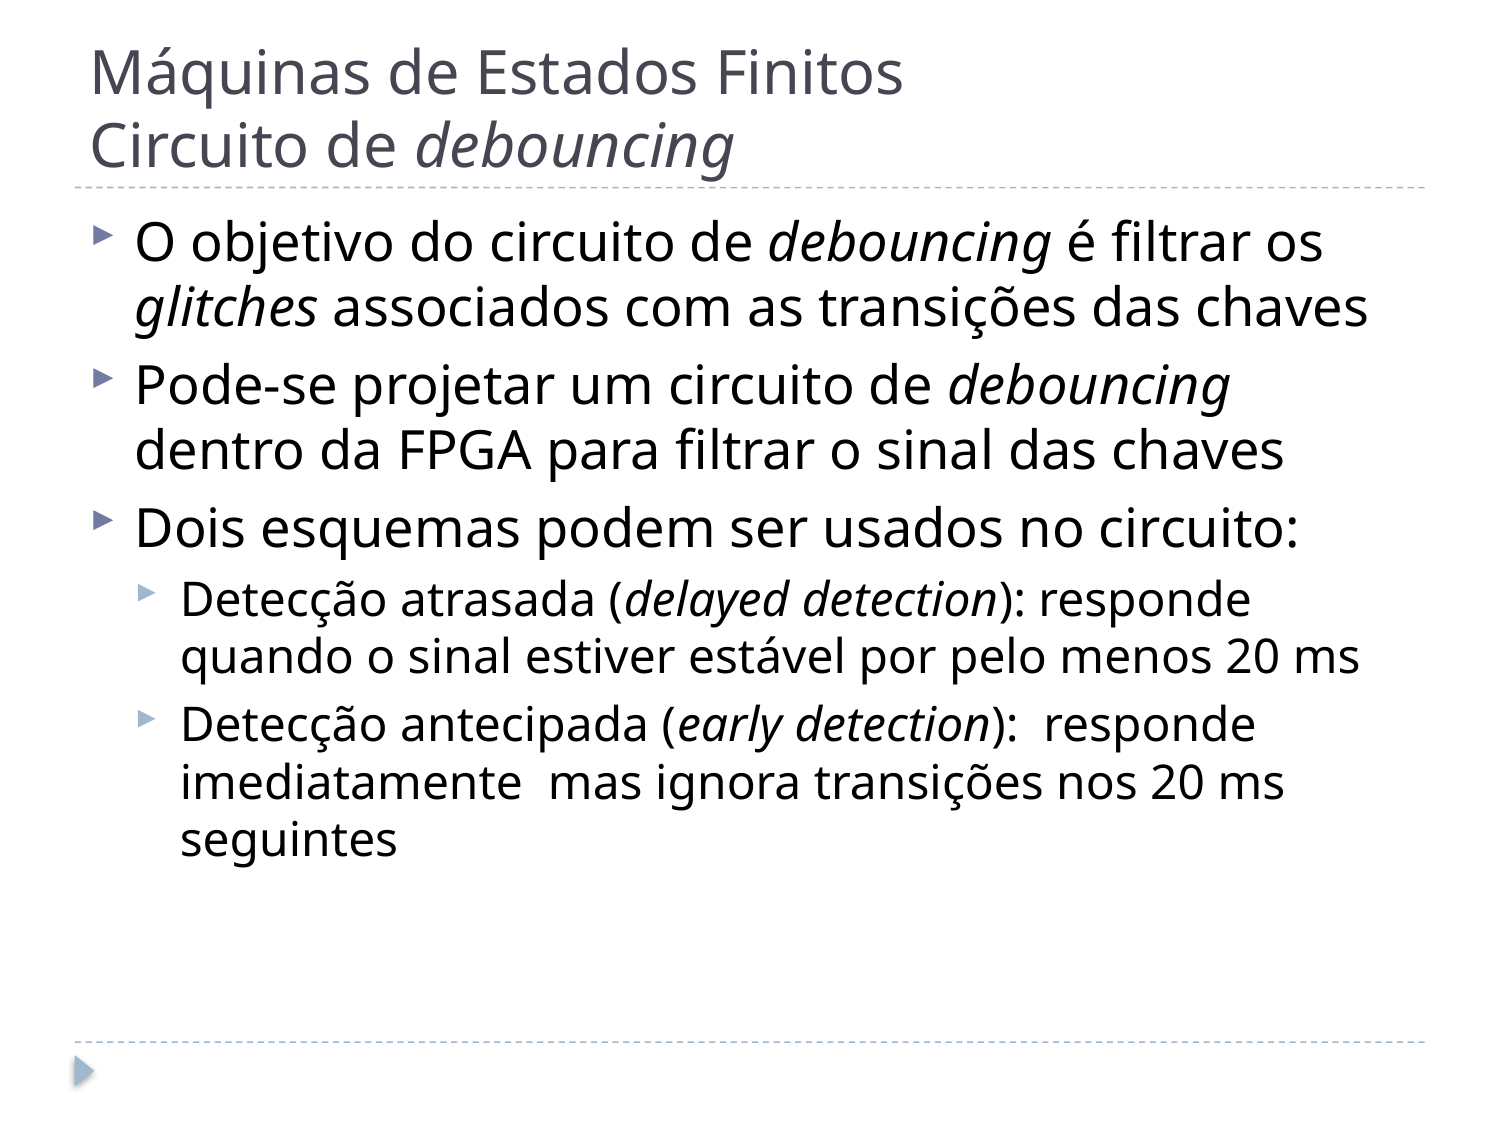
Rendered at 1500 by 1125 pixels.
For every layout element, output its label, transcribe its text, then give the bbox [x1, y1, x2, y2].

list O objetivo do circuito de debouncing é filtrar os glitches associados com as transições das chaves Pode-se projetar um circuito de debouncing dentro da FPGA para filtrar o sinal das chaves Dois esquemas podem ser usados no circuito: Detecção atrasada (delayed detection): responde quando o sinal estiver estável por pelo menos 20 ms Detecção antecipada (early detection): responde imediatamente mas ignora transições nos 20 ms seguintes [75, 200, 1425, 1010]
title Máquinas de Estados Finitos Circuito de debouncing [75, 24, 1425, 188]
